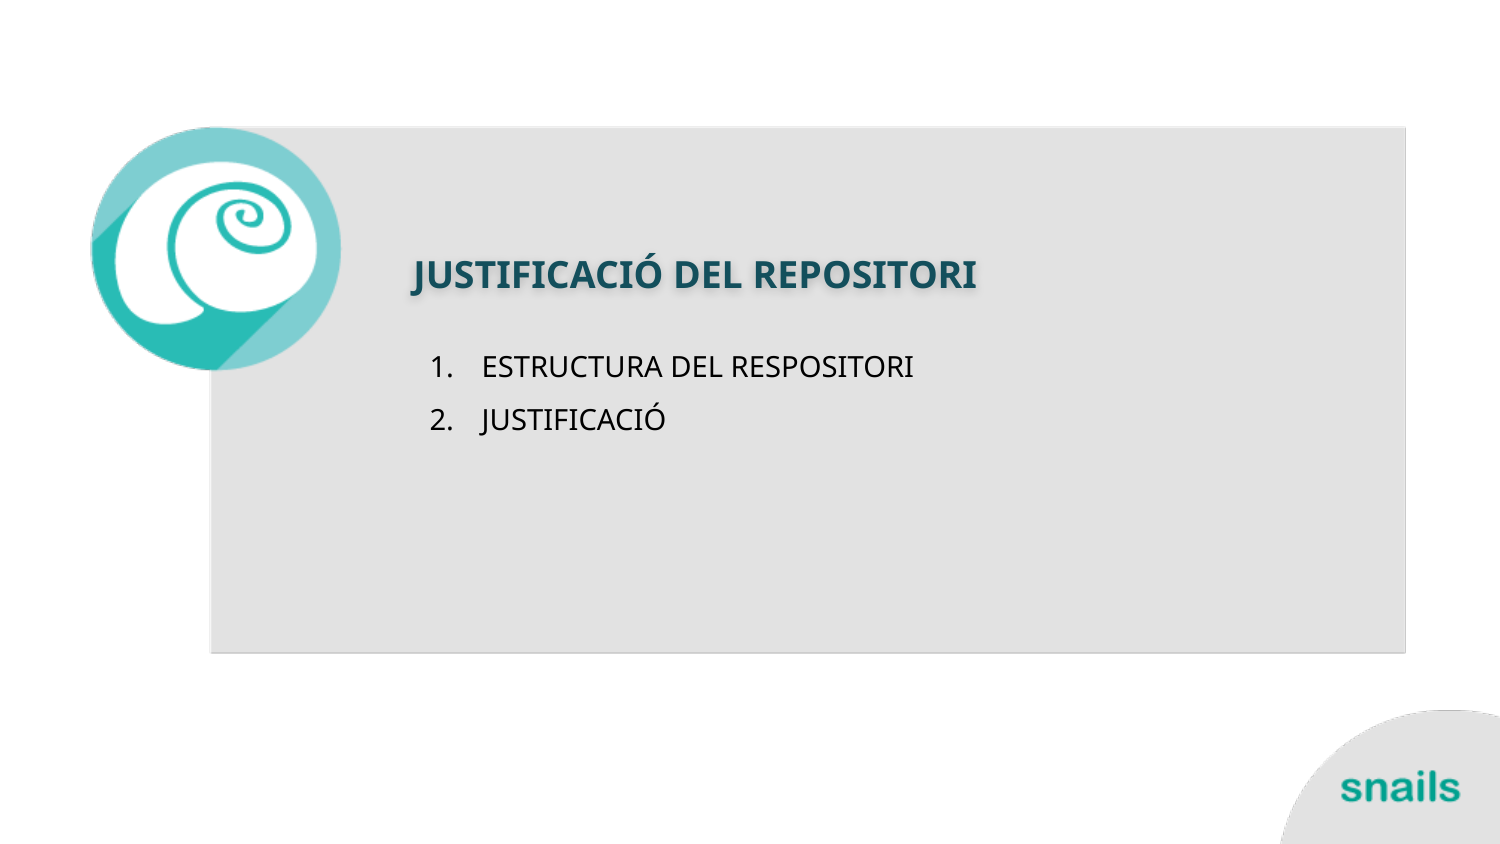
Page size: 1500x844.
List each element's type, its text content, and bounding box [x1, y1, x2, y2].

title JUSTIFICACIÓ DEL REPOSITORI [398, 213, 1151, 293]
picture [0, 0, 1500, 844]
text_box ESTRUCTURA DEL RESPOSITORI JUSTIFICACIÓ [391, 316, 1228, 591]
